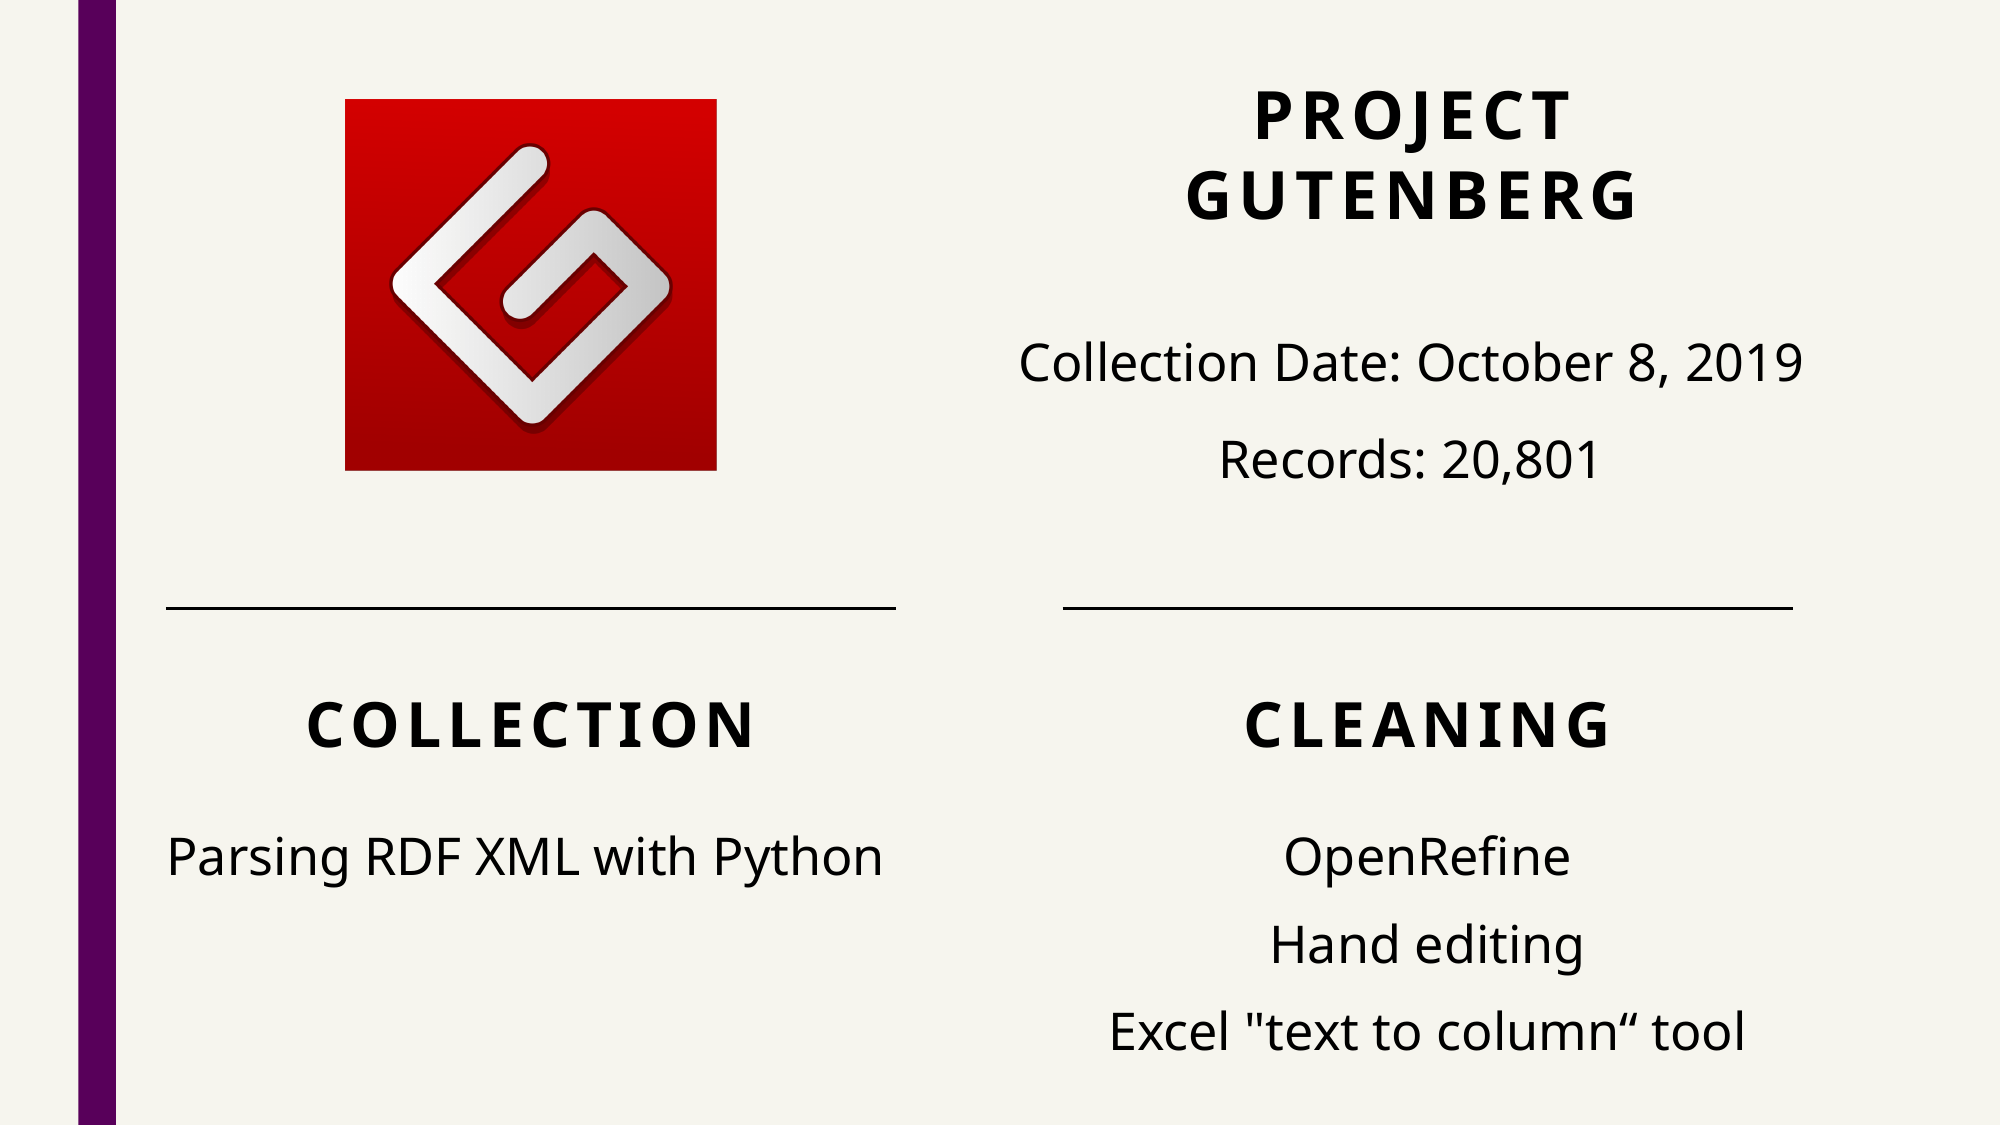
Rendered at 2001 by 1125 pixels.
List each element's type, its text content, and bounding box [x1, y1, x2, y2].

text_box OpenRefine Hand editing Excel "text to column“ tool [1056, 816, 1800, 1069]
text_box PROJECT GUTENBERG [975, 65, 1848, 241]
text_box COLLECTION [95, 678, 967, 768]
text_box Parsing RDF XML with Python [96, 816, 956, 894]
text_box Records: 20,801 [1123, 418, 1700, 496]
text_box Collection Date: October 8, 2019 [923, 321, 1900, 399]
picture [345, 99, 717, 471]
text_box CLEANING [991, 678, 1864, 768]
